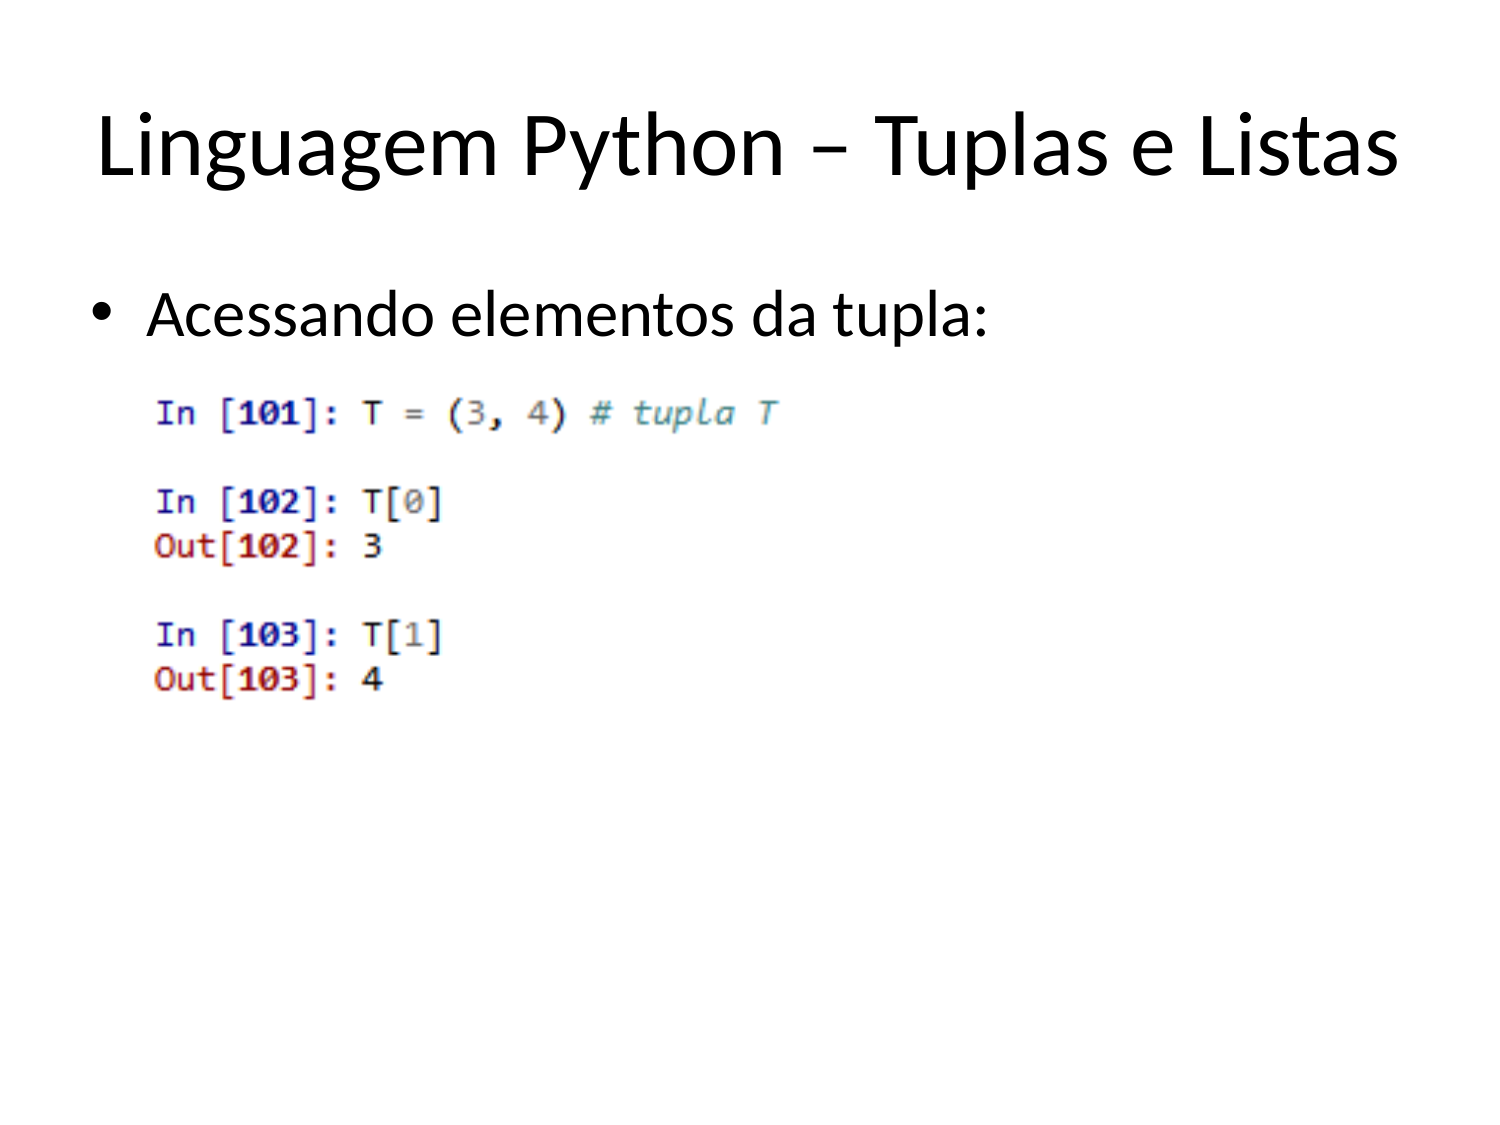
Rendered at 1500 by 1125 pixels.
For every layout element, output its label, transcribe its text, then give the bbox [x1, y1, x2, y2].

picture [147, 384, 798, 722]
title Linguagem Python – Tuplas e Listas [75, 45, 1425, 233]
list Acessando elementos da tupla: [75, 262, 1425, 1005]
